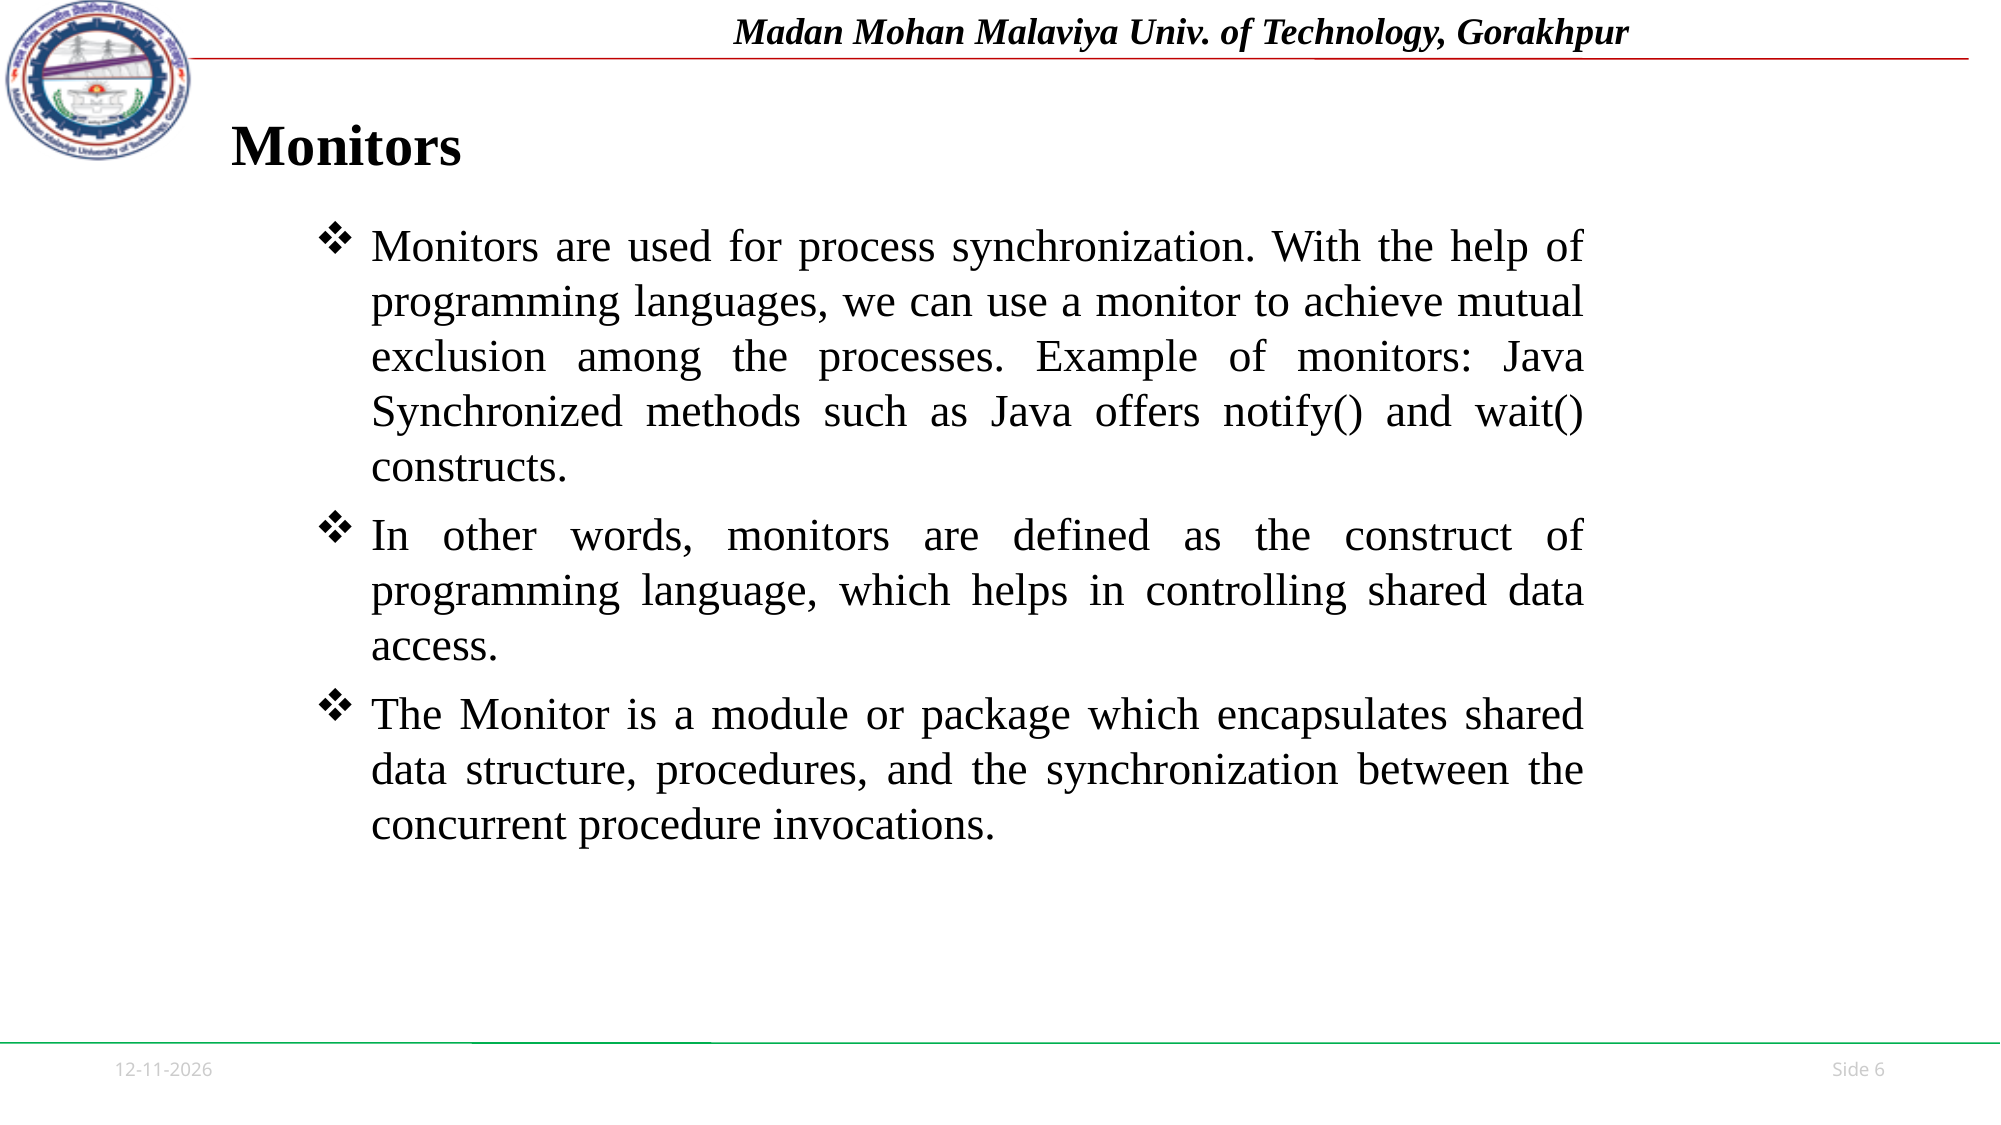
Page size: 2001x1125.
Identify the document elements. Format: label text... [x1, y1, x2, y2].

picture [0, 0, 197, 166]
list Monitors are used for process synchronization. With the help of programming languages, we can use a monitor to achieve mutual exclusion among the processes. Example of monitors: Java Synchronized methods such as Java offers notify() and wait() constructs. In other words, monitors are defined as the construct of programming language, which helps in controlling shared data access. The Monitor is a module or package which encapsulates shared data structure, procedures, and the synchronization between the concurrent procedure invocations. [300, 208, 1600, 900]
title Monitors [217, 100, 1390, 213]
